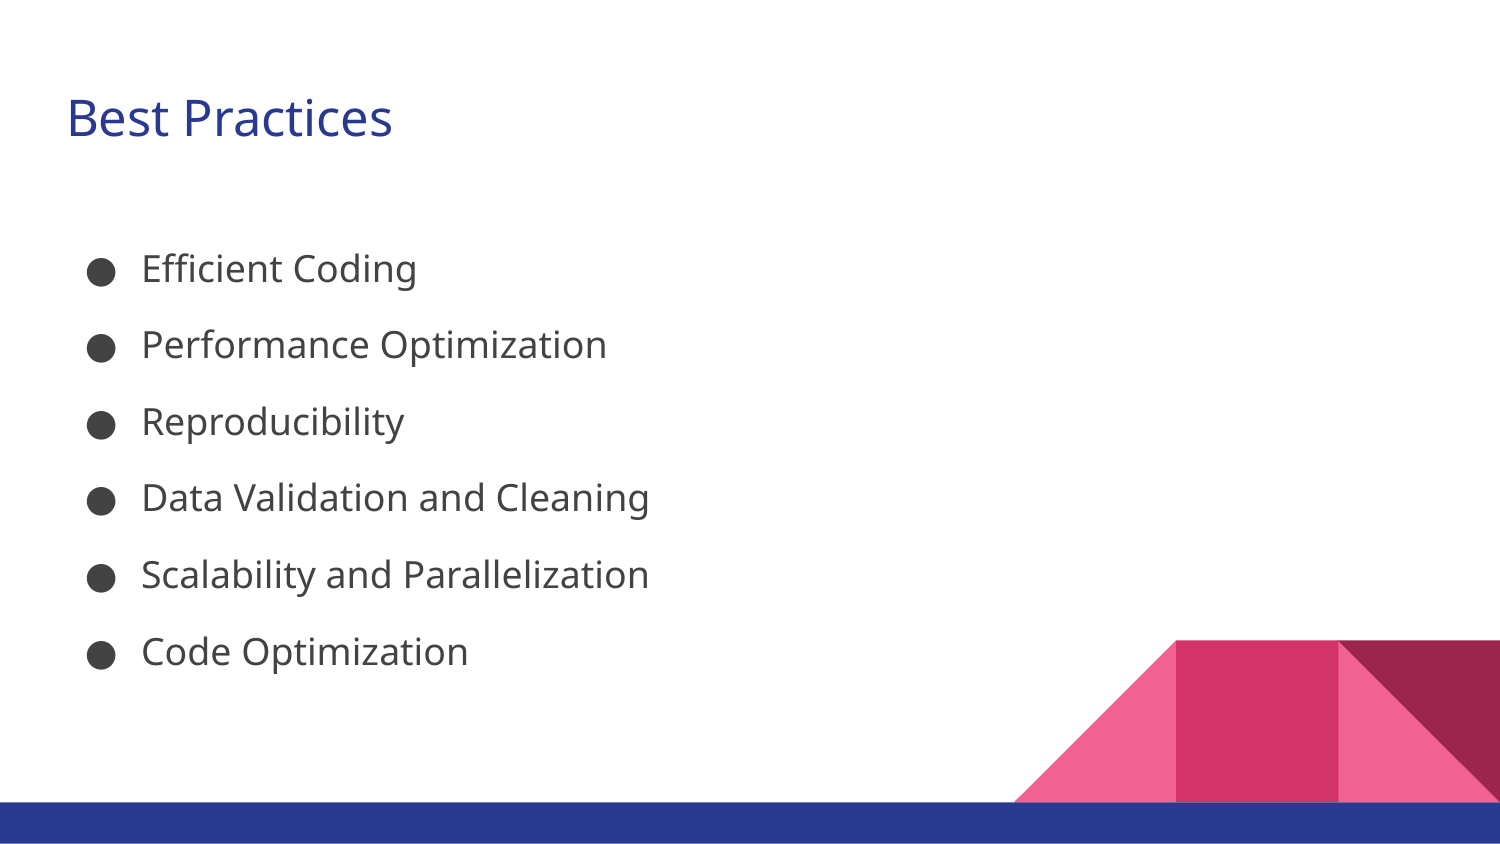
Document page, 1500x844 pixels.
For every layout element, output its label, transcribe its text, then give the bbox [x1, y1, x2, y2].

list Efficient Coding Performance Optimization Reproducibility Data Validation and Cleaning Scalability and Parallelization Code Optimization [51, 201, 1449, 750]
title Best Practices [51, 67, 1449, 167]
